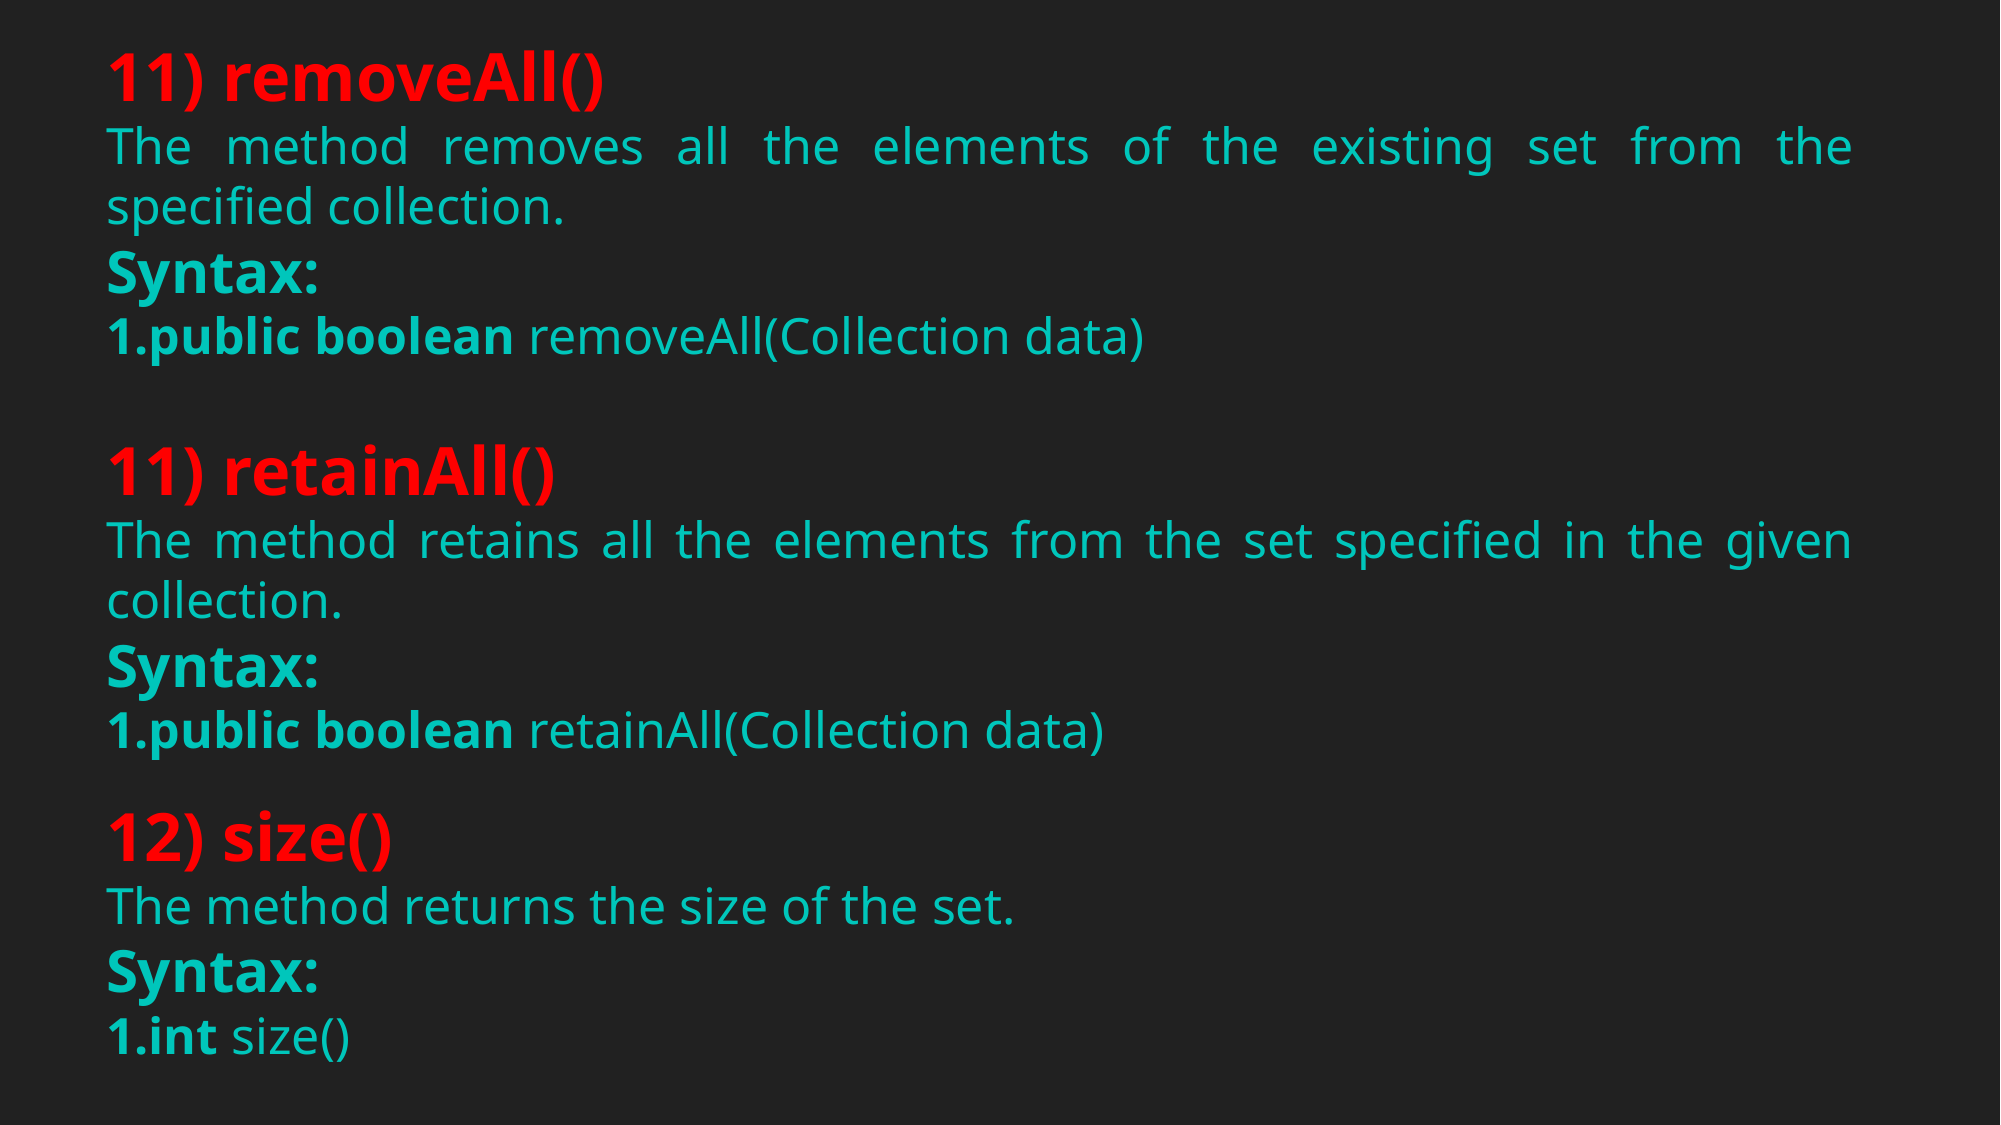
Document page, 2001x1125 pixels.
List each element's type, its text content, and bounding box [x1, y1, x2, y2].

text_box 11) retainAll() The method retains all the elements from the set specified in the given collection. Syntax: public boolean retainAll(Collection data) [91, 421, 1870, 827]
text_box 11) removeAll() The method removes all the elements of the existing set from the specified collection. Syntax: public boolean removeAll(Collection data) [91, 27, 1870, 421]
text_box 12) size() The method returns the size of the set. Syntax: int size() [91, 786, 1833, 1125]
